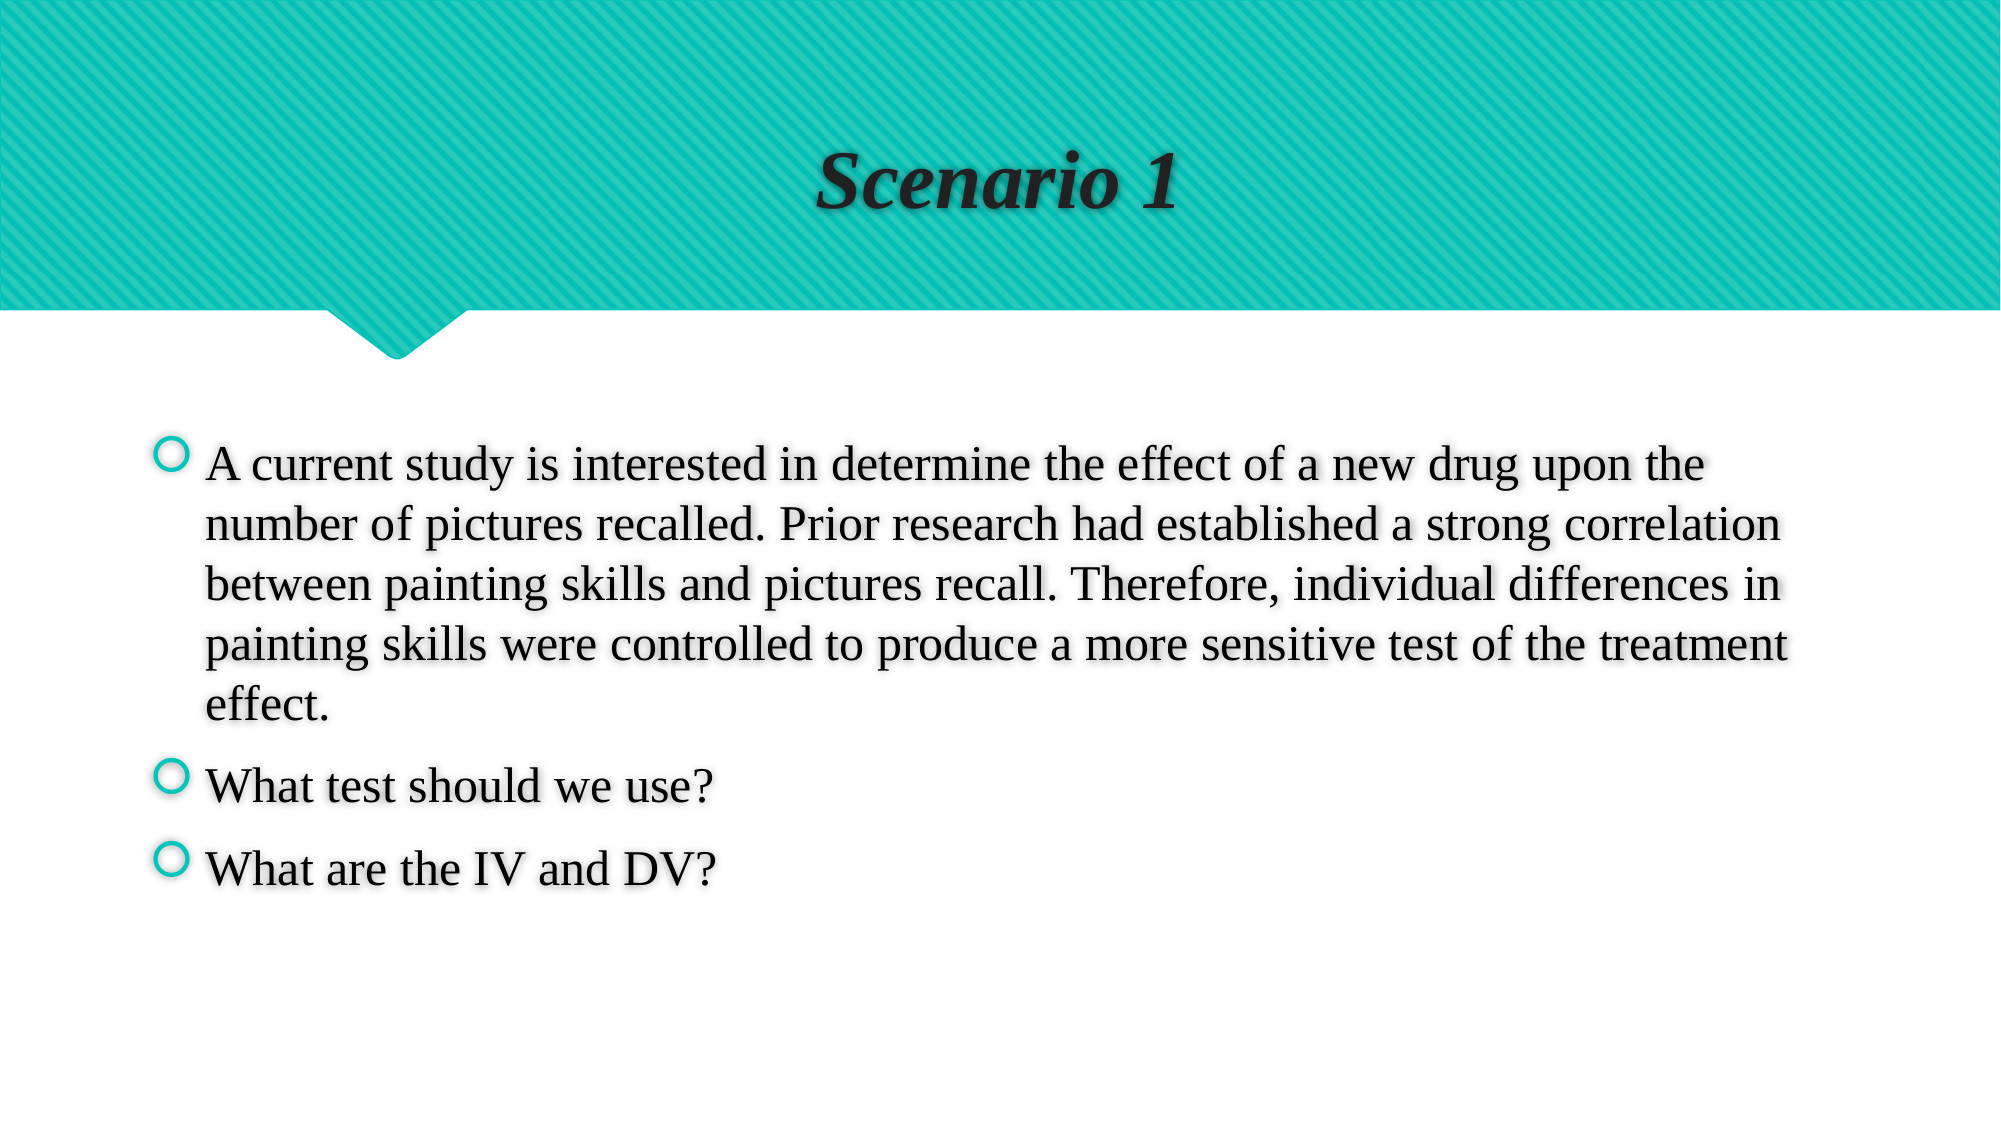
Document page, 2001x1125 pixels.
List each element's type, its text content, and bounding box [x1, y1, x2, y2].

title Scenario 1 [132, 73, 1868, 233]
list A current study is interested in determine the effect of a new drug upon the number of pictures recalled. Prior research had established a strong correlation between painting skills and pictures recall. Therefore, individual differences in painting skills were controlled to produce a more sensitive test of the treatment effect. What test should we use? What are the IV and DV? [134, 364, 1866, 962]
